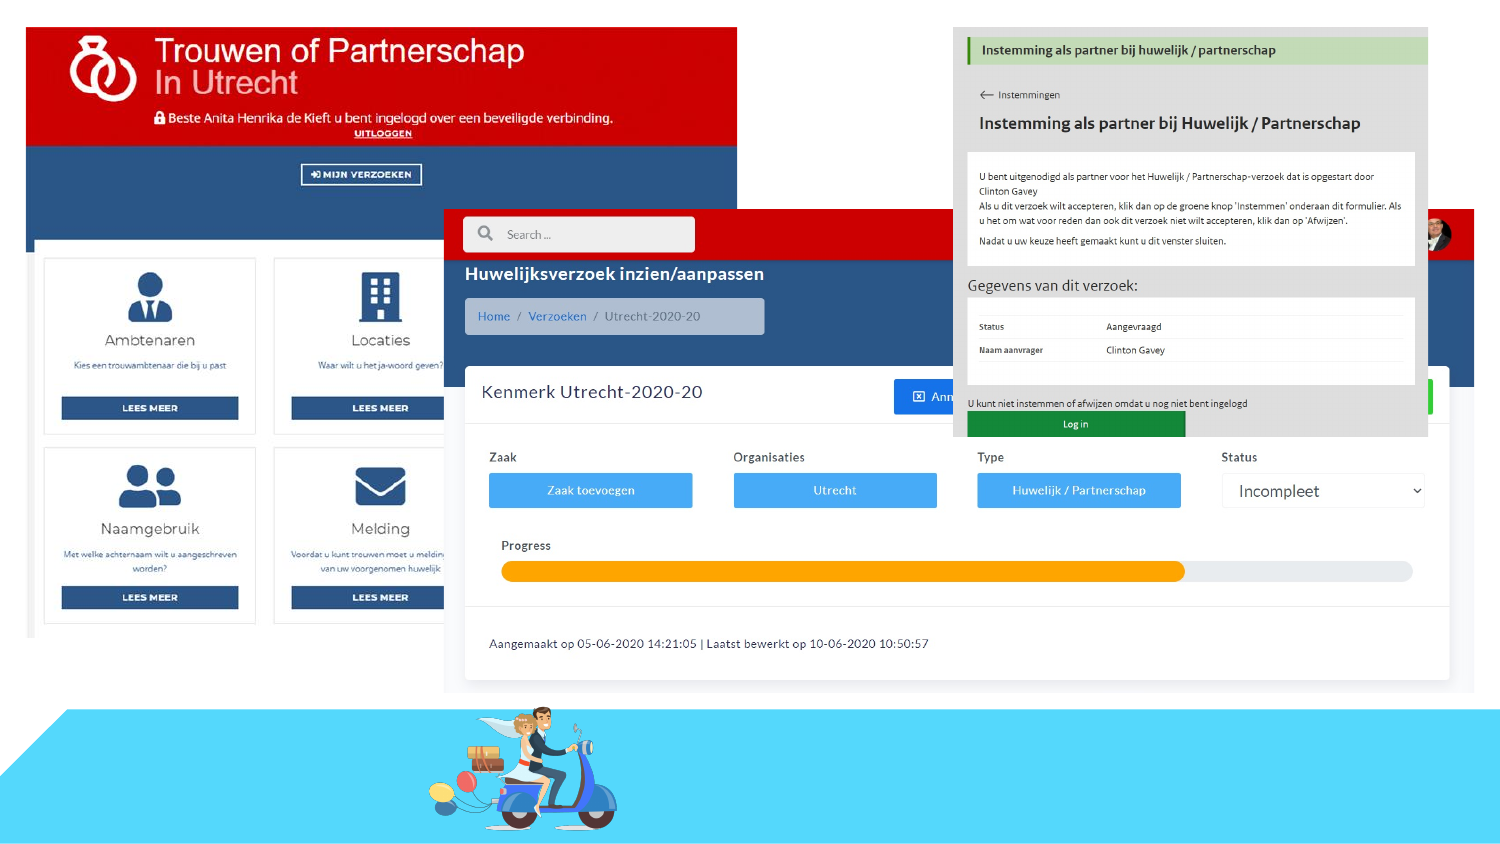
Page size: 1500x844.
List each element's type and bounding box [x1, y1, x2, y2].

picture [25, 27, 1475, 844]
text_box [637, 709, 1500, 844]
text_box [0, 709, 376, 844]
